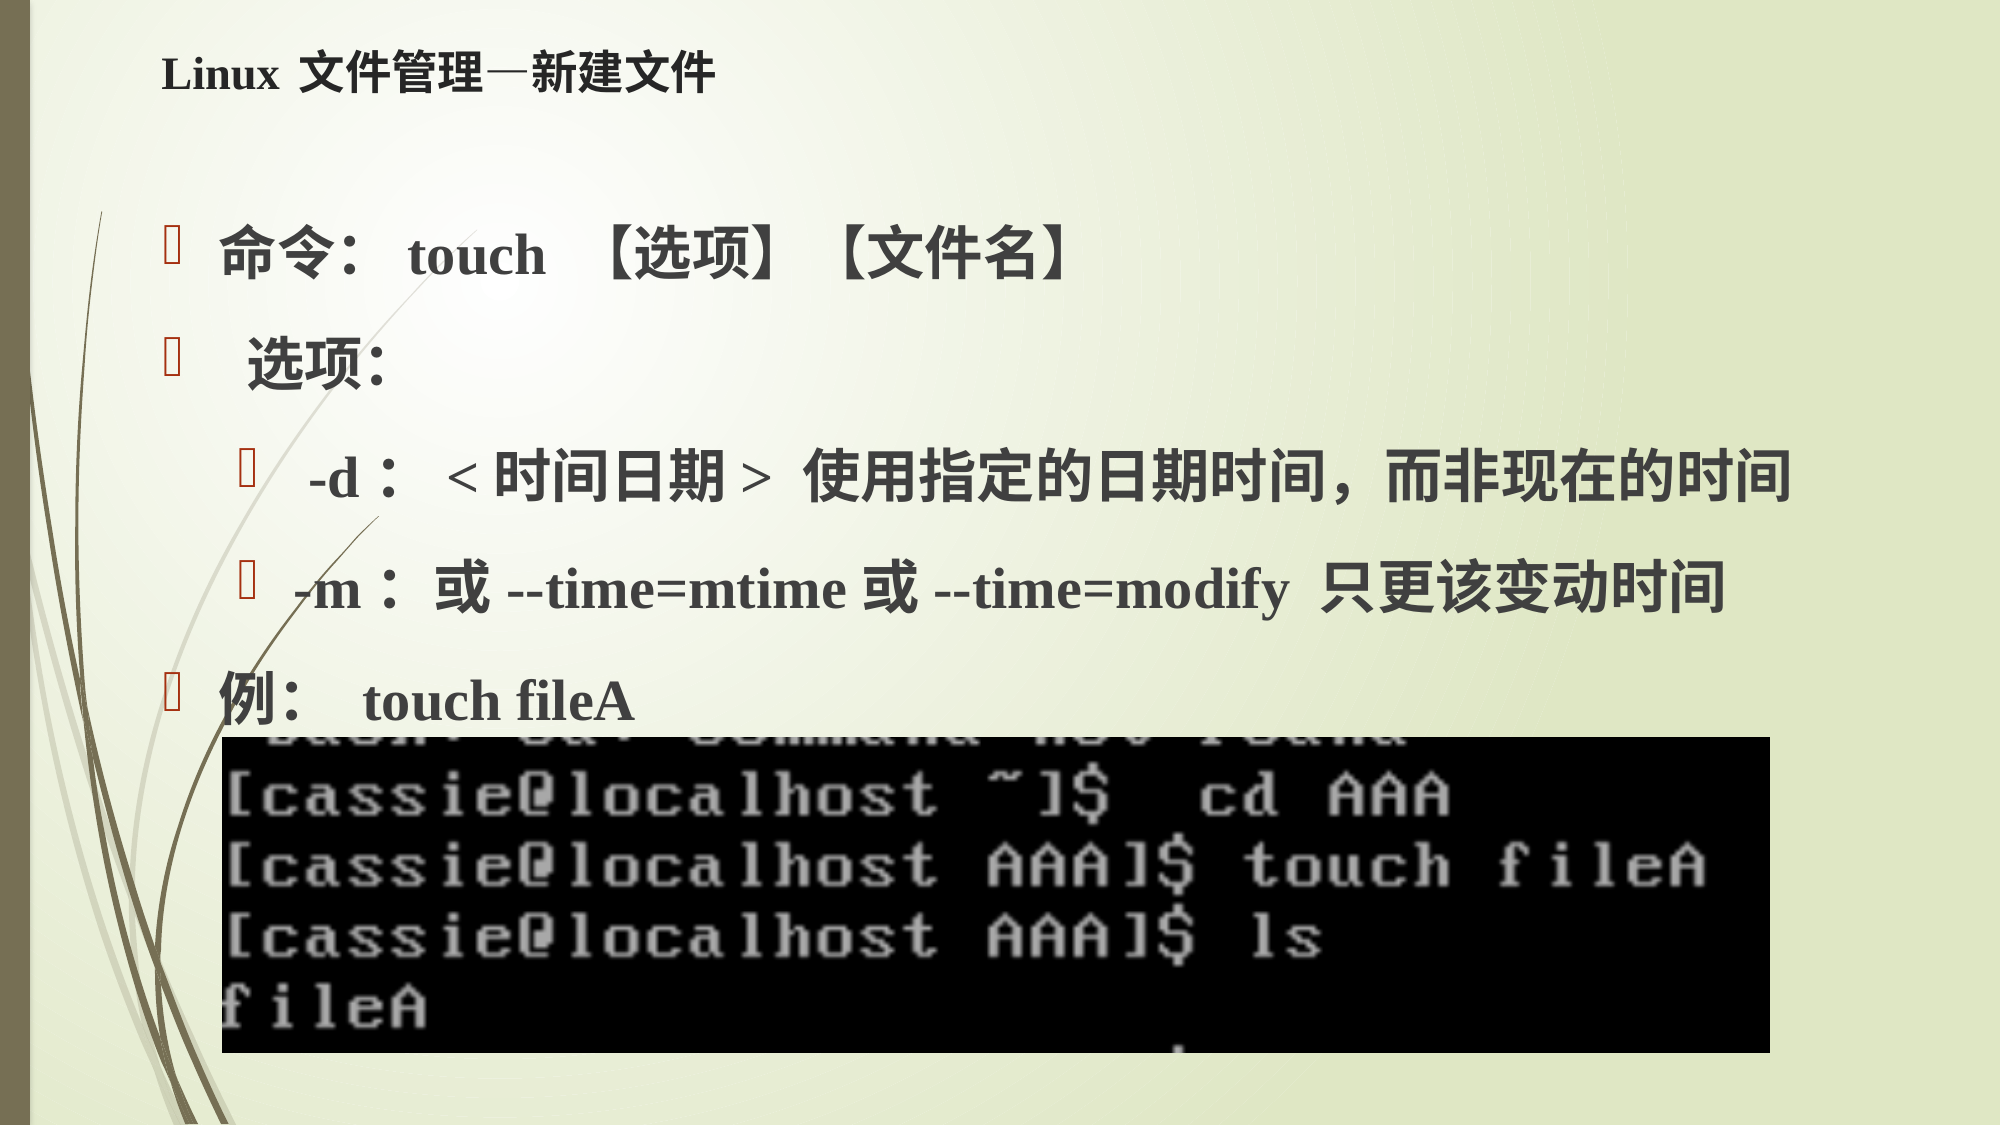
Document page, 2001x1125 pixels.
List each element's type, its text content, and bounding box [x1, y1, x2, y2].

title Linux 文件管理—新建文件 [146, 35, 1882, 163]
list 命令：touch 【选项】【文件名】 选项： -d：<时间日期> 使用指定的日期时间，而非现在的时间 -m：或--time=mtime或--time=modify 只更该变动时间 例： touch fileA [147, 187, 1892, 1040]
picture [221, 737, 1770, 1053]
